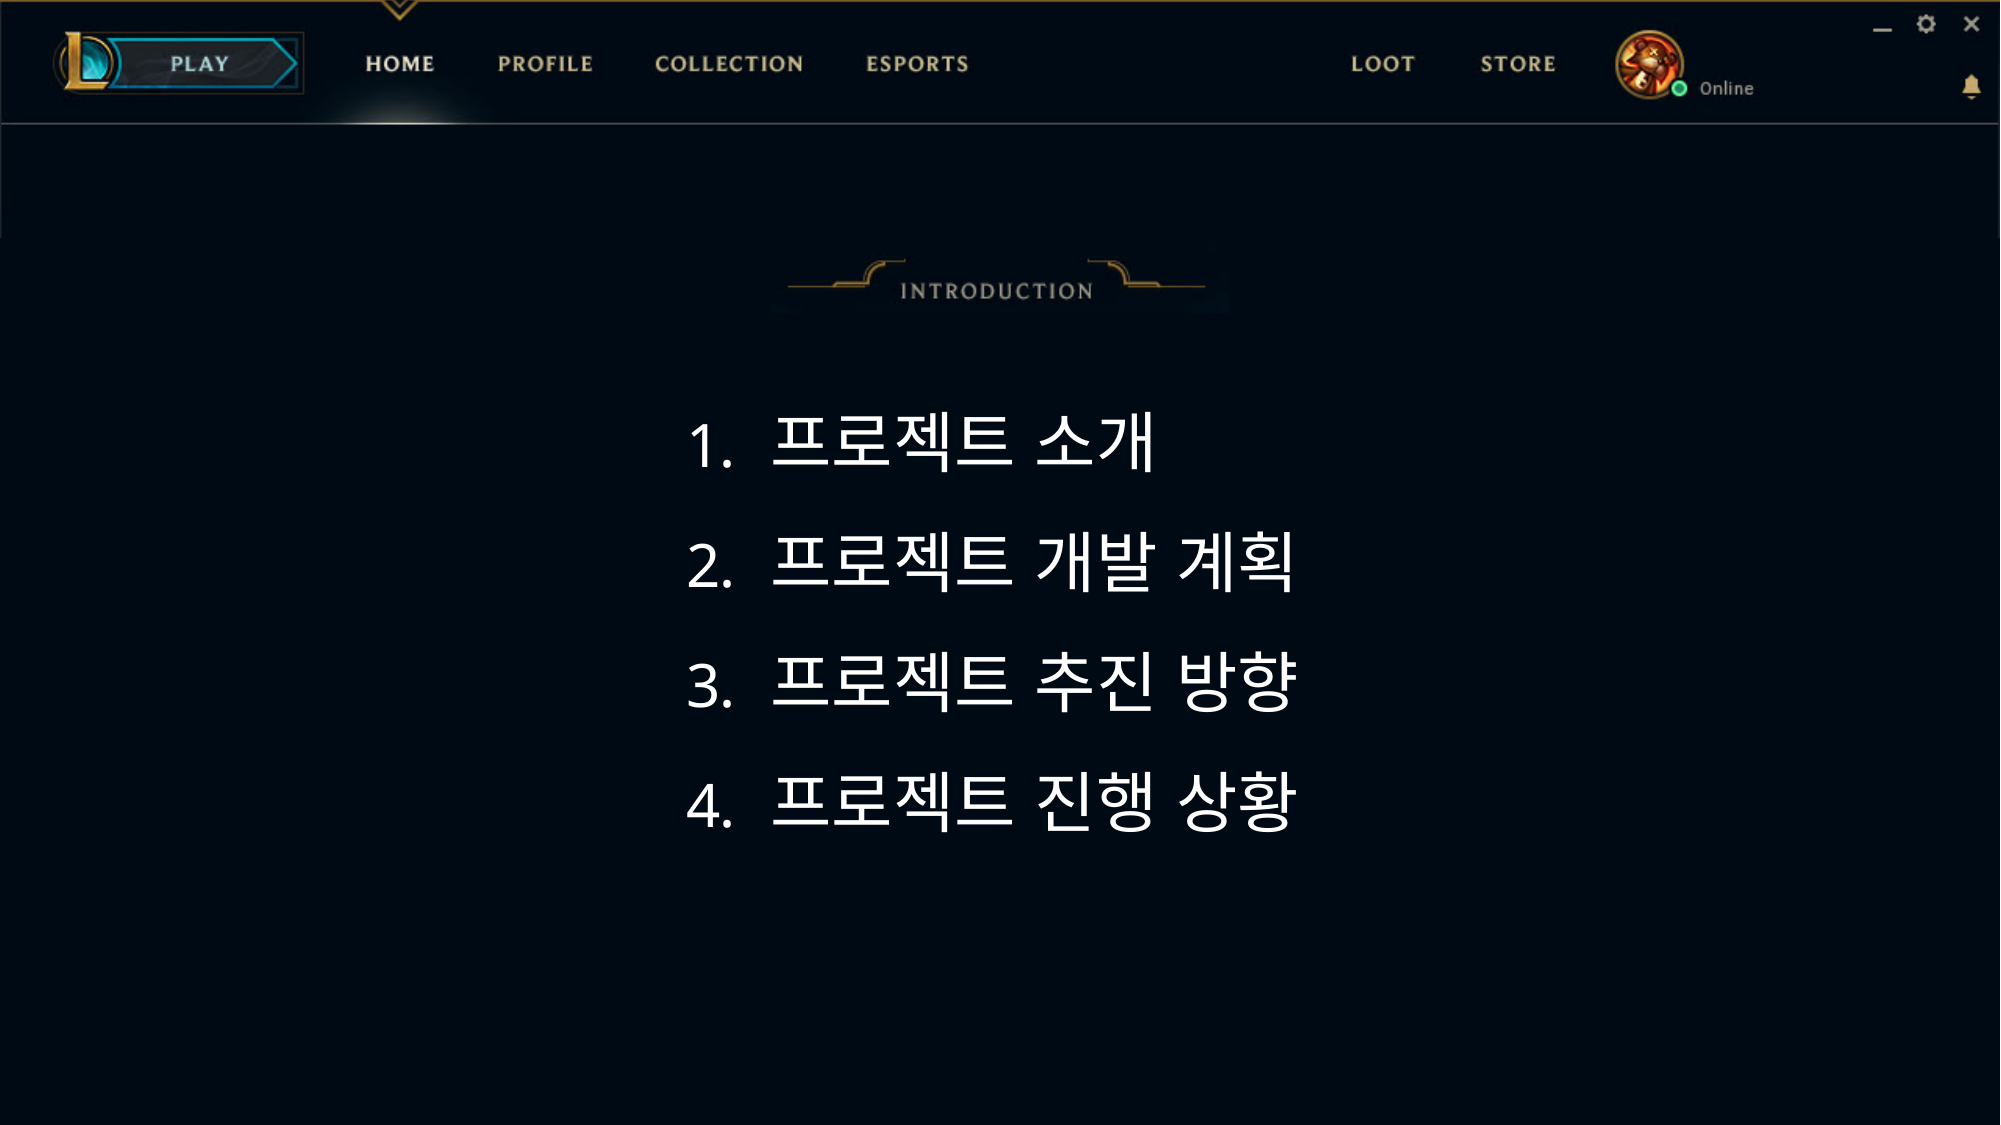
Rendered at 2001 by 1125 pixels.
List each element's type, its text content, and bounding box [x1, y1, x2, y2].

picture [0, 0, 2000, 313]
text_box 프로젝트 소개 프로젝트 개발 계획 프로젝트 추진 방향 프로젝트 진행 상황 [671, 353, 1380, 894]
